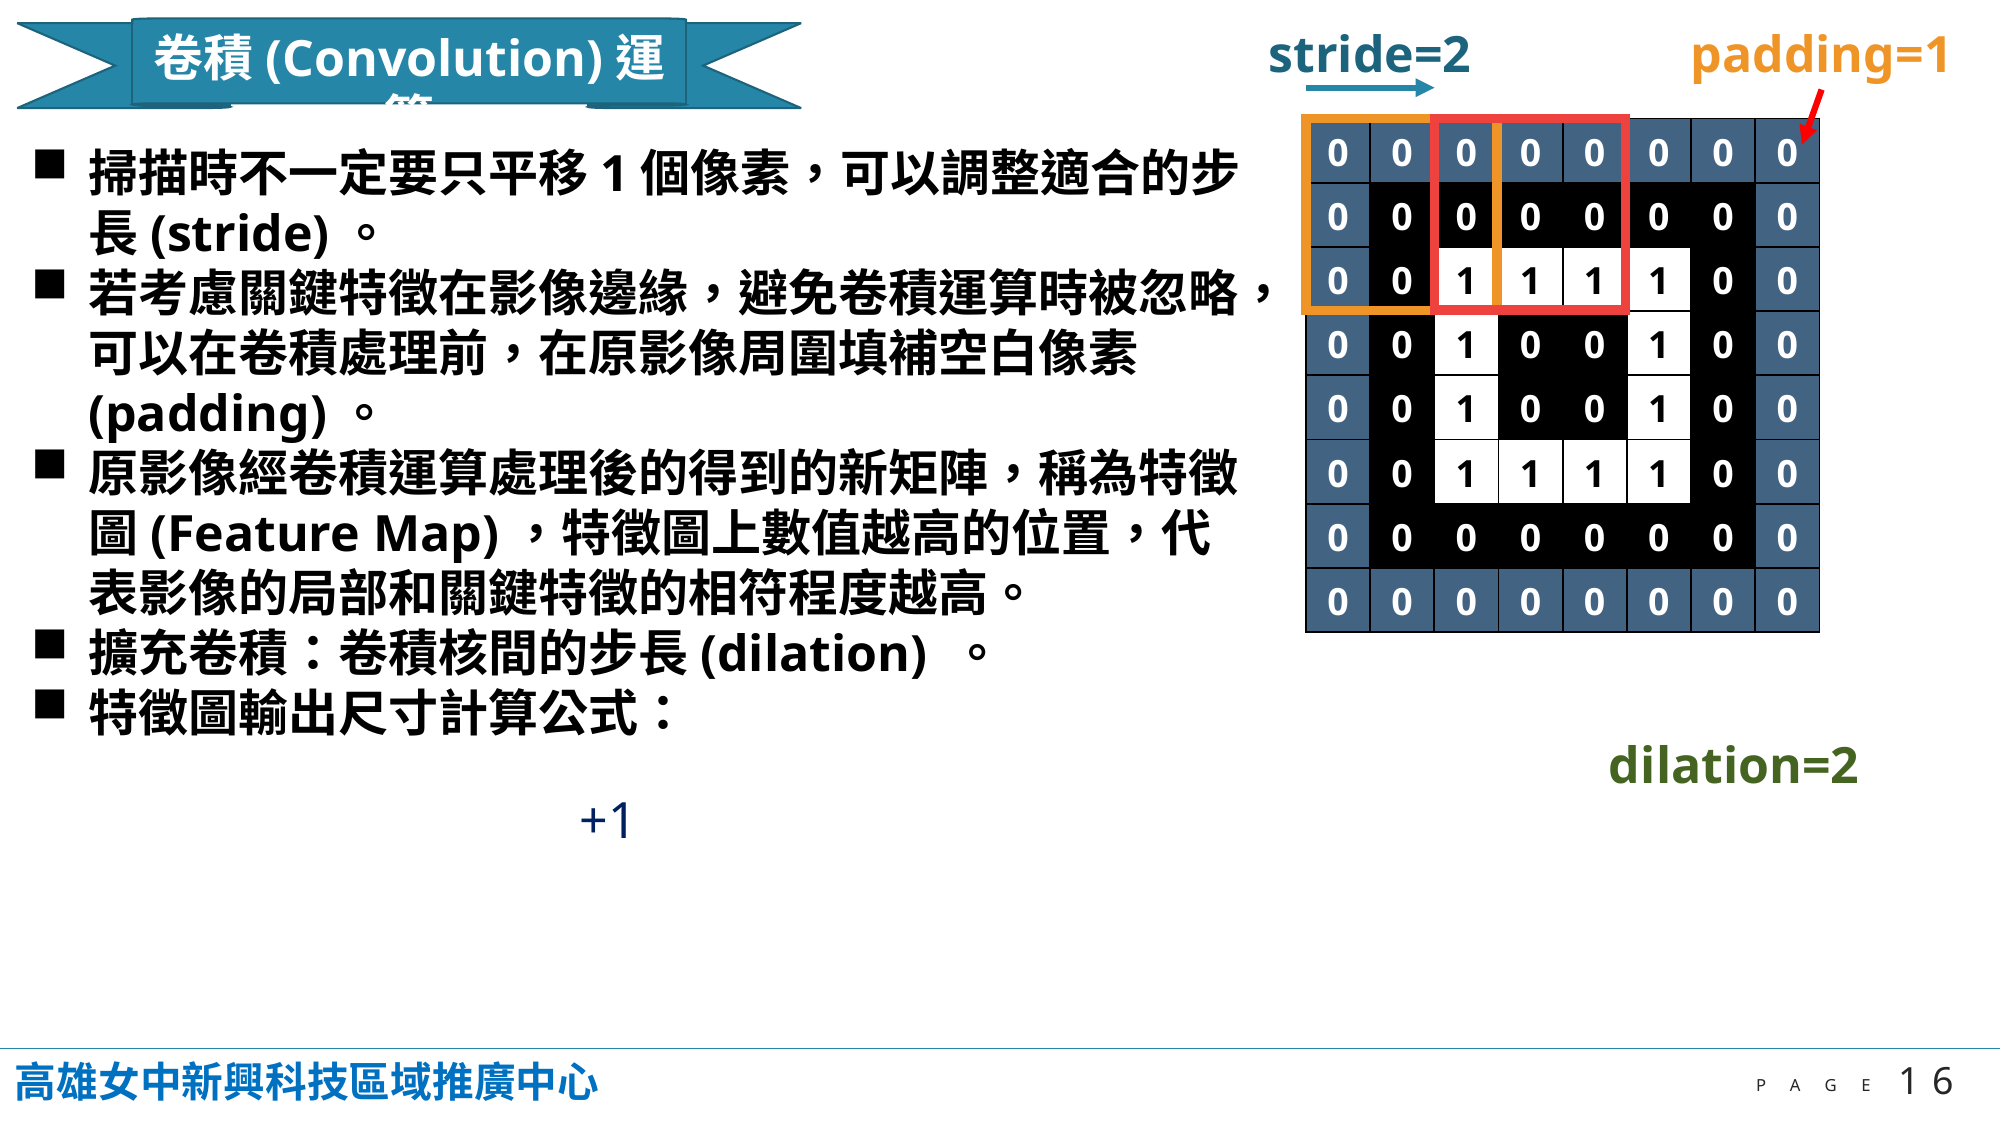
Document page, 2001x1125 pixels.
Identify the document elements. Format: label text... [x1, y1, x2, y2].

table_header 0 [1628, 119, 1690, 182]
table_cell 0 [1692, 505, 1754, 567]
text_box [17, 18, 802, 109]
table_cell 0 [1499, 505, 1562, 567]
table_cell 0 [1692, 312, 1754, 374]
picture [1305, 637, 1766, 1081]
text_box [1433, 117, 1627, 311]
table_cell 0 [1307, 312, 1369, 374]
text_box [1305, 117, 1433, 311]
table_cell 0 [1564, 569, 1626, 631]
table_cell 0 [1307, 505, 1369, 567]
table_cell 0 [1435, 569, 1498, 631]
table_cell 0 [1756, 248, 1819, 310]
table_cell 0 [1756, 184, 1819, 246]
table_cell 0 [1692, 376, 1754, 439]
table_header 0 [1692, 119, 1754, 182]
table_cell 0 [1371, 376, 1433, 439]
text_box 掃描時不一定要只平移1個像素，可以調整適合的步長(stride)。 若考慮關鍵特徵在影像邊緣，避免卷積運算時被忽略，可以在卷積處理前，在原影像周圍填補空白像素(padding)。 原影像經卷積運算處理後的得到的新矩陣，稱為特徵圖(Feature Map)，特徵圖上數值越高的位置，代表影像的局部和關鍵特徵的相符程度越高。 擴充卷積：卷積核間的步長(dilation) 。 特徵圖輸出尺寸計算公式： [17, 133, 1259, 749]
text_box padding=1 [1675, 14, 1968, 90]
table_header 0 [1756, 119, 1819, 182]
table_cell 0 [1628, 184, 1690, 246]
table_cell 1 [1435, 376, 1498, 439]
table_cell 0 [1692, 248, 1754, 310]
table_cell 1 [1435, 440, 1498, 503]
text_box dilation=2 [1766, 725, 1875, 801]
table_cell 1 [1628, 376, 1690, 439]
text_box 高雄女中新興科技區域推廣中心 [0, 1049, 636, 1113]
table_cell 0 [1756, 376, 1819, 439]
table_cell 0 [1499, 376, 1562, 439]
table_cell 0 [1564, 312, 1626, 374]
table_cell 0 [1756, 440, 1819, 503]
table_cell 1 [1628, 248, 1690, 310]
table_cell 0 [1307, 440, 1369, 503]
table_cell 0 [1756, 312, 1819, 374]
table_cell 1 [1628, 312, 1690, 374]
table_cell 0 [1307, 569, 1369, 631]
table_cell 0 [1628, 569, 1690, 631]
table_cell 0 [1499, 569, 1562, 631]
table_cell 0 [1756, 569, 1819, 631]
table_cell 0 [1692, 569, 1754, 631]
table_cell 0 [1371, 312, 1433, 374]
table_cell 0 [1756, 505, 1819, 567]
table_cell 0 [1371, 440, 1433, 503]
table_cell 0 [1692, 440, 1754, 503]
table_cell 0 [1435, 505, 1498, 567]
table_cell 1 [1435, 312, 1498, 374]
table_cell 1 [1499, 440, 1562, 503]
table_cell 0 [1692, 184, 1754, 246]
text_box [1801, 90, 1822, 145]
table_cell 0 [1628, 505, 1690, 567]
table_cell 0 [1307, 376, 1369, 439]
table_cell 0 [1499, 312, 1562, 374]
table_cell 0 [1371, 505, 1433, 567]
table_cell 1 [1628, 440, 1690, 503]
table_cell 0 [1564, 505, 1626, 567]
table_cell 0 [1564, 376, 1626, 439]
table_cell 1 [1564, 440, 1626, 503]
text_box stride=2 [1253, 14, 1487, 90]
table_cell 0 [1371, 569, 1433, 631]
